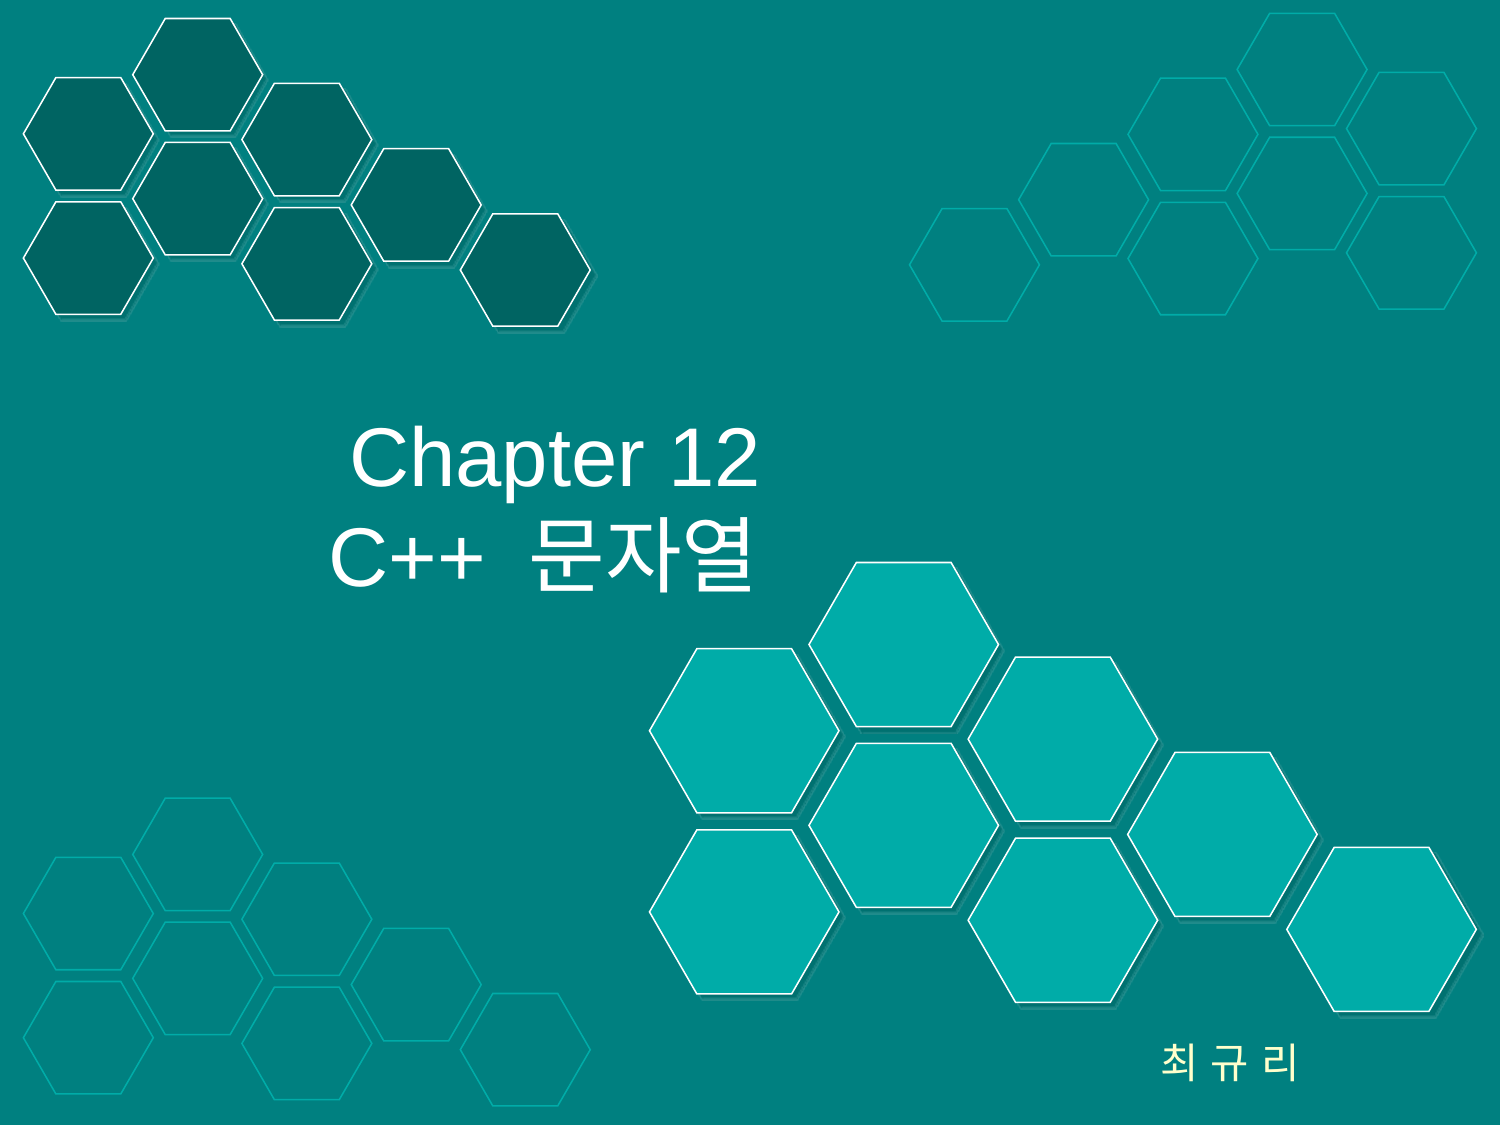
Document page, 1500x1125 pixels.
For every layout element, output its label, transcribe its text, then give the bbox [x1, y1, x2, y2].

title Chapter 12 C++ 문자열 [76, 367, 1058, 640]
subtitle 최 규 리 [1145, 1029, 1441, 1125]
